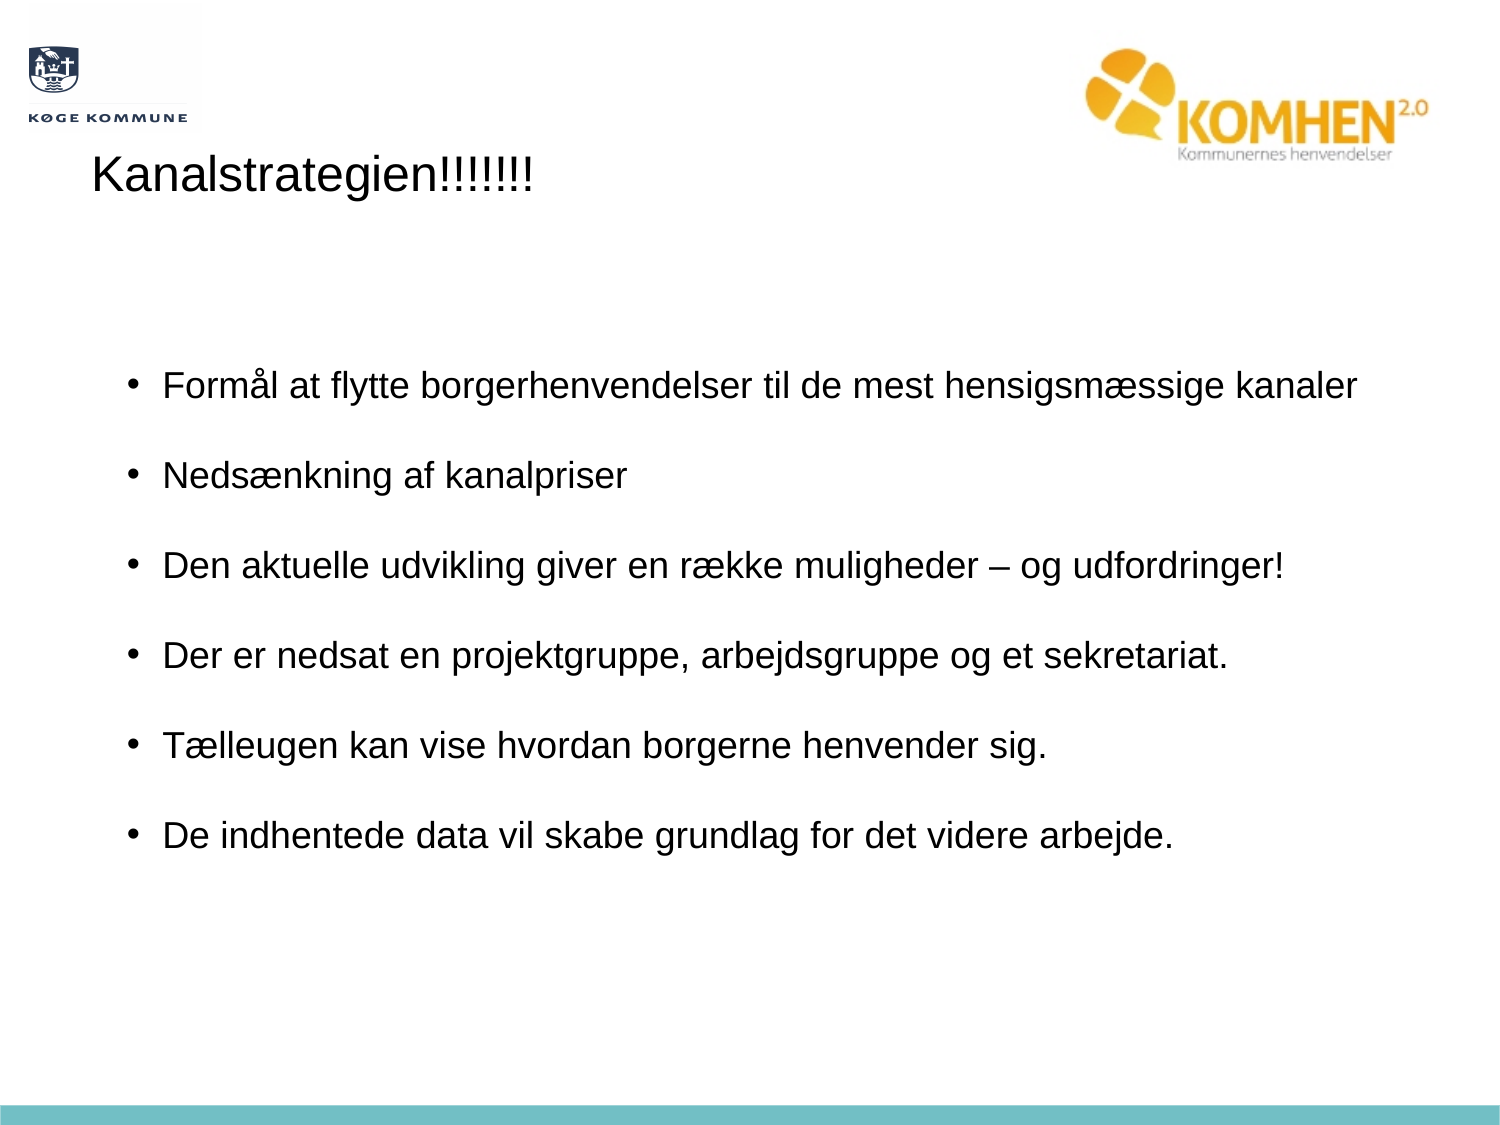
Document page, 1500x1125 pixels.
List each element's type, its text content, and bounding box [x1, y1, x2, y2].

text_box Formål at flytte borgerhenvendelser til de mest hensigsmæssige kanaler Nedsænkning af kanalpriser Den aktuelle udvikling giver en række muligheder – og udfordringer! Der er nedsat en projektgruppe, arbejdsgruppe og et sekretariat. Tælleugen kan vise hvordan borgerne henvender sig. De indhentede data vil skabe grundlag for det videre arbejde. [112, 231, 1447, 941]
picture [29, 2, 203, 134]
text_box Kanalstrategien!!!!!!! [76, 78, 1449, 266]
text_box [0, 1105, 1500, 1125]
picture [1068, 30, 1440, 186]
